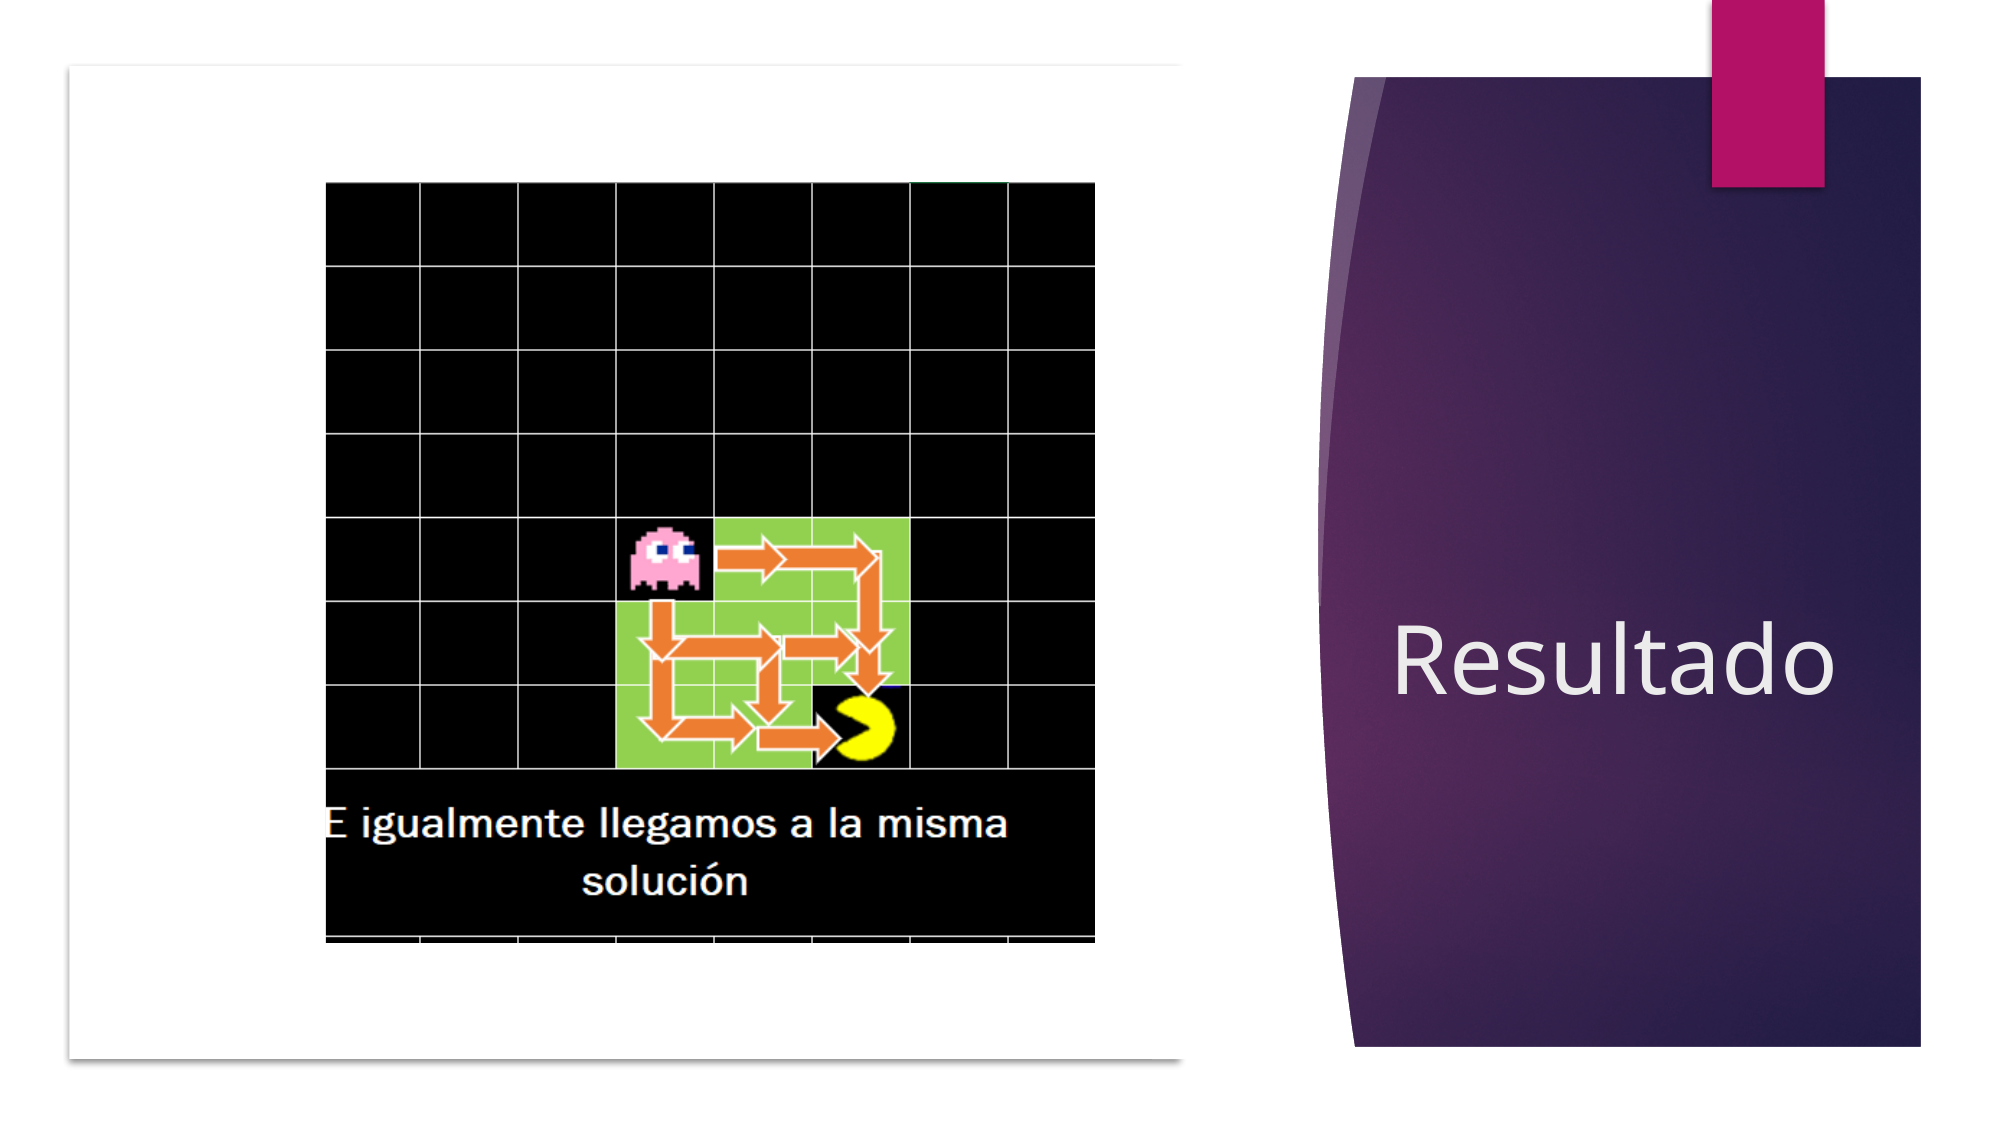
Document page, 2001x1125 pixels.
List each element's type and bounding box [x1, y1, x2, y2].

text_box [69, 64, 1367, 1060]
list [325, 182, 1096, 943]
text_box [0, 0, 2000, 1125]
